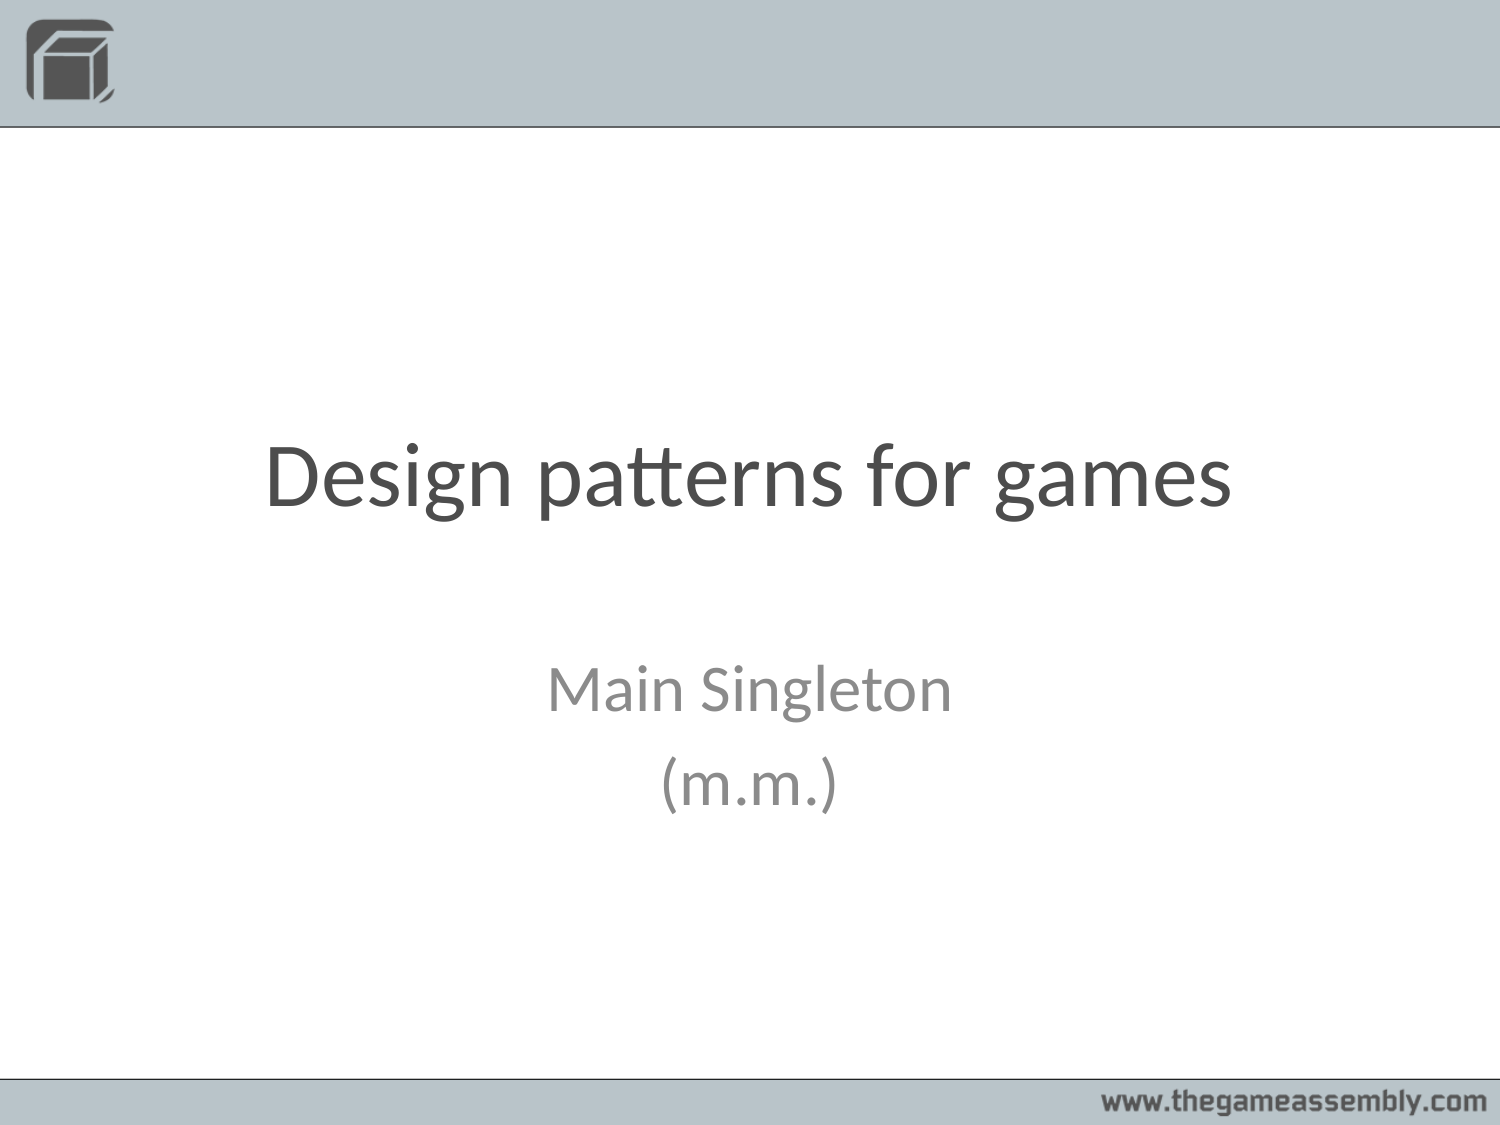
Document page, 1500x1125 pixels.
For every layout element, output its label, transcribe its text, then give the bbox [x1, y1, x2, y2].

subtitle Main Singleton (m.m.) [224, 637, 1276, 926]
title Design patterns for games [112, 349, 1388, 591]
picture [0, 0, 1500, 1125]
